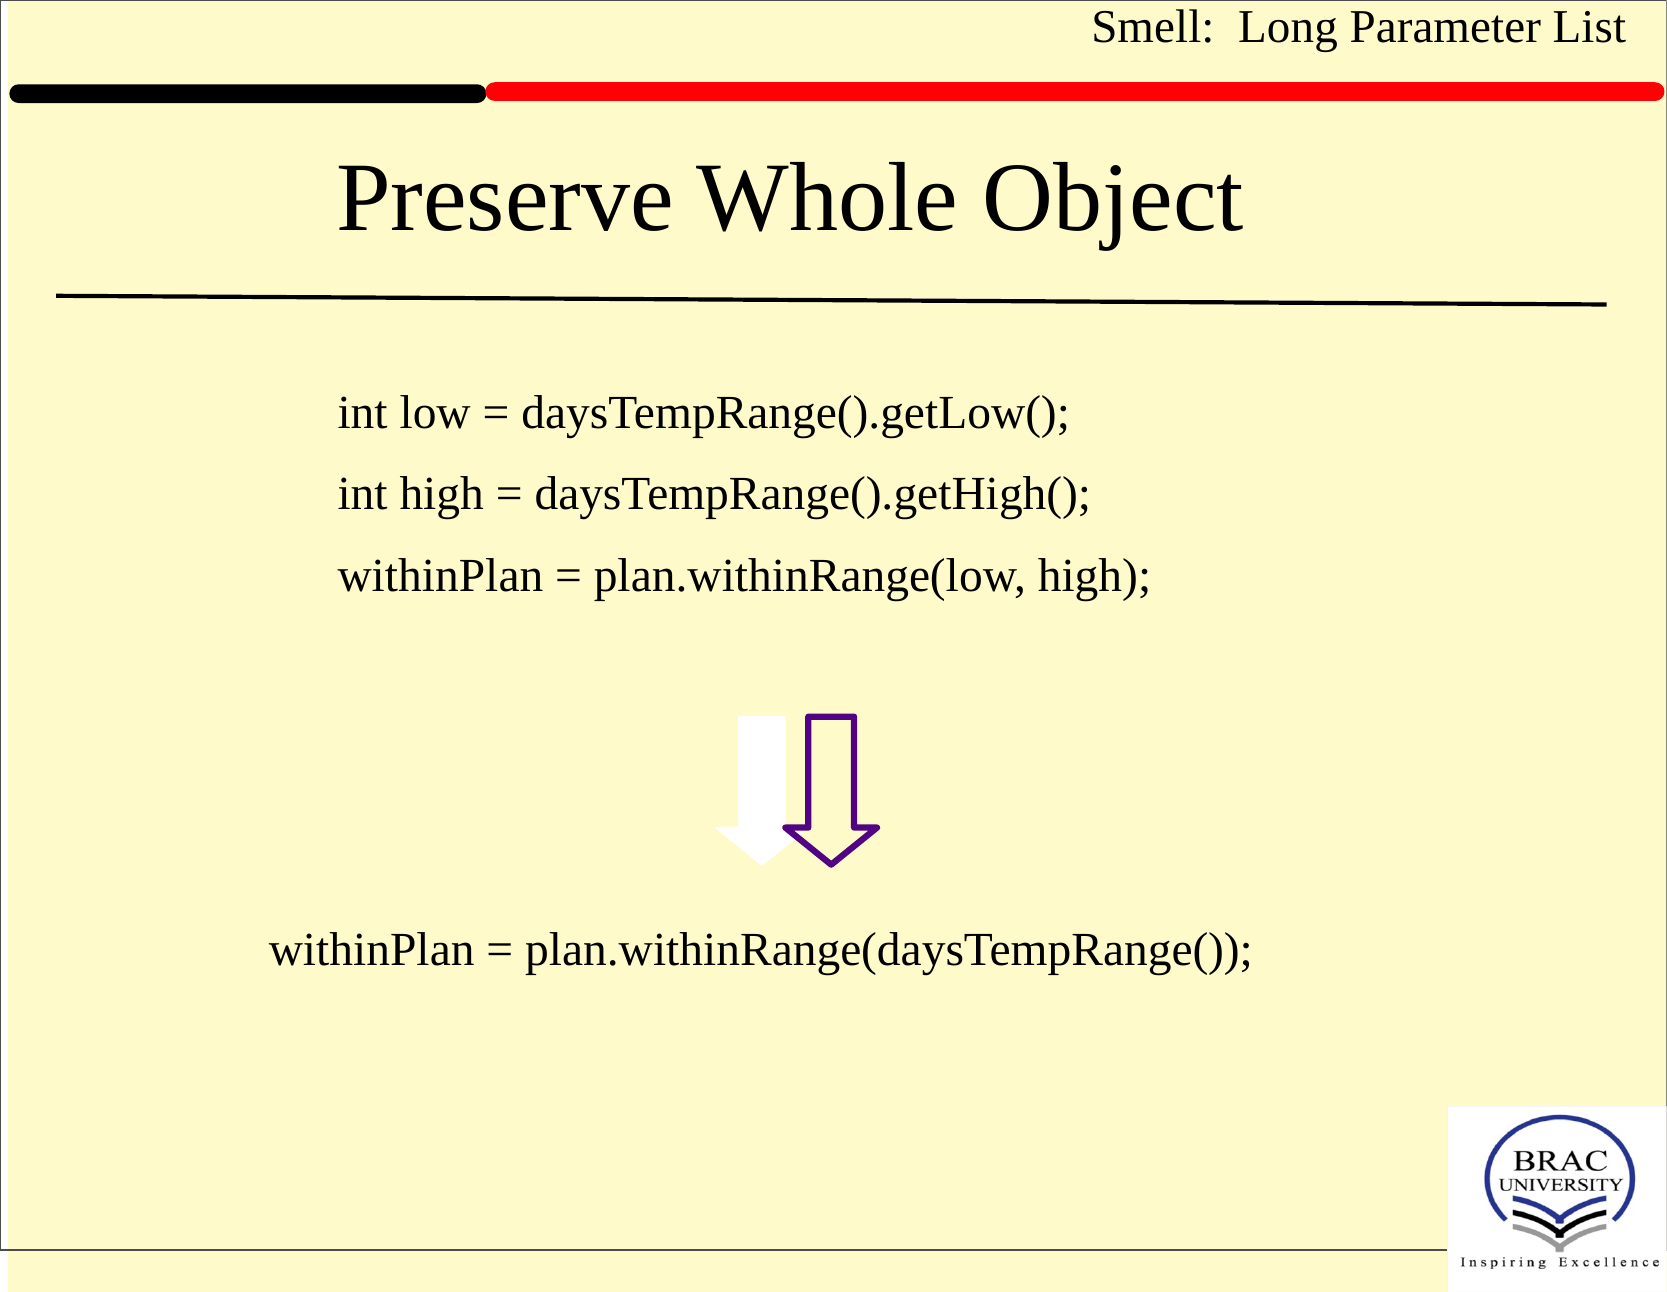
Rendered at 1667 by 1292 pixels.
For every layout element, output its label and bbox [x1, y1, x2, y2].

picture [1447, 1106, 1667, 1292]
text_box [0, 0, 1667, 1278]
picture [0, 1278, 8, 1292]
